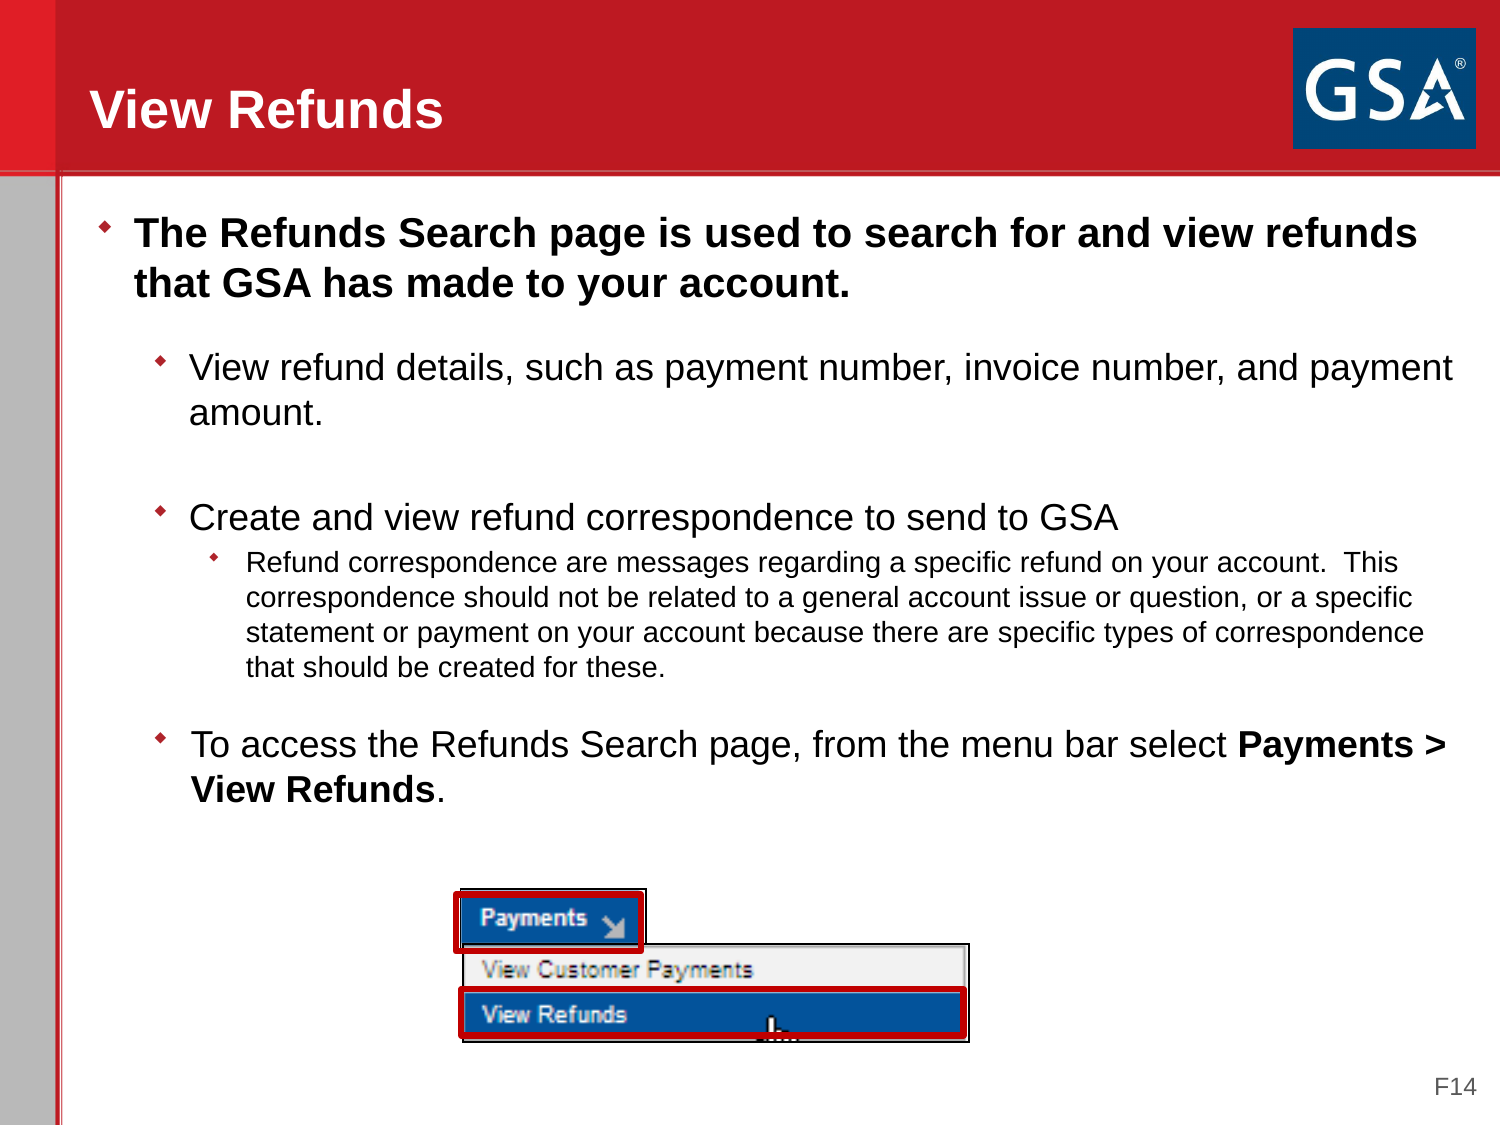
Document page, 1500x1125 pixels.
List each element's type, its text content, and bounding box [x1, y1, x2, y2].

title View Refunds [74, 54, 1440, 148]
list The Refunds Search page is used to search for and view refunds that GSA has made to your account. View refund details, such as payment number, invoice number, and payment amount. Create and view refund correspondence to send to GSA Refund correspondence are messages regarding a specific refund on your account. This correspondence should not be related to a general account issue or question, or a specific statement or payment on your account because there are specific types of correspondence that should be created for these. To access the Refunds Search page, from the menu bar select Payments > View Refunds. [80, 197, 1475, 796]
picture [0, 0, 1500, 1125]
text_box F14 [1419, 1063, 1500, 1109]
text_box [461, 889, 969, 1042]
